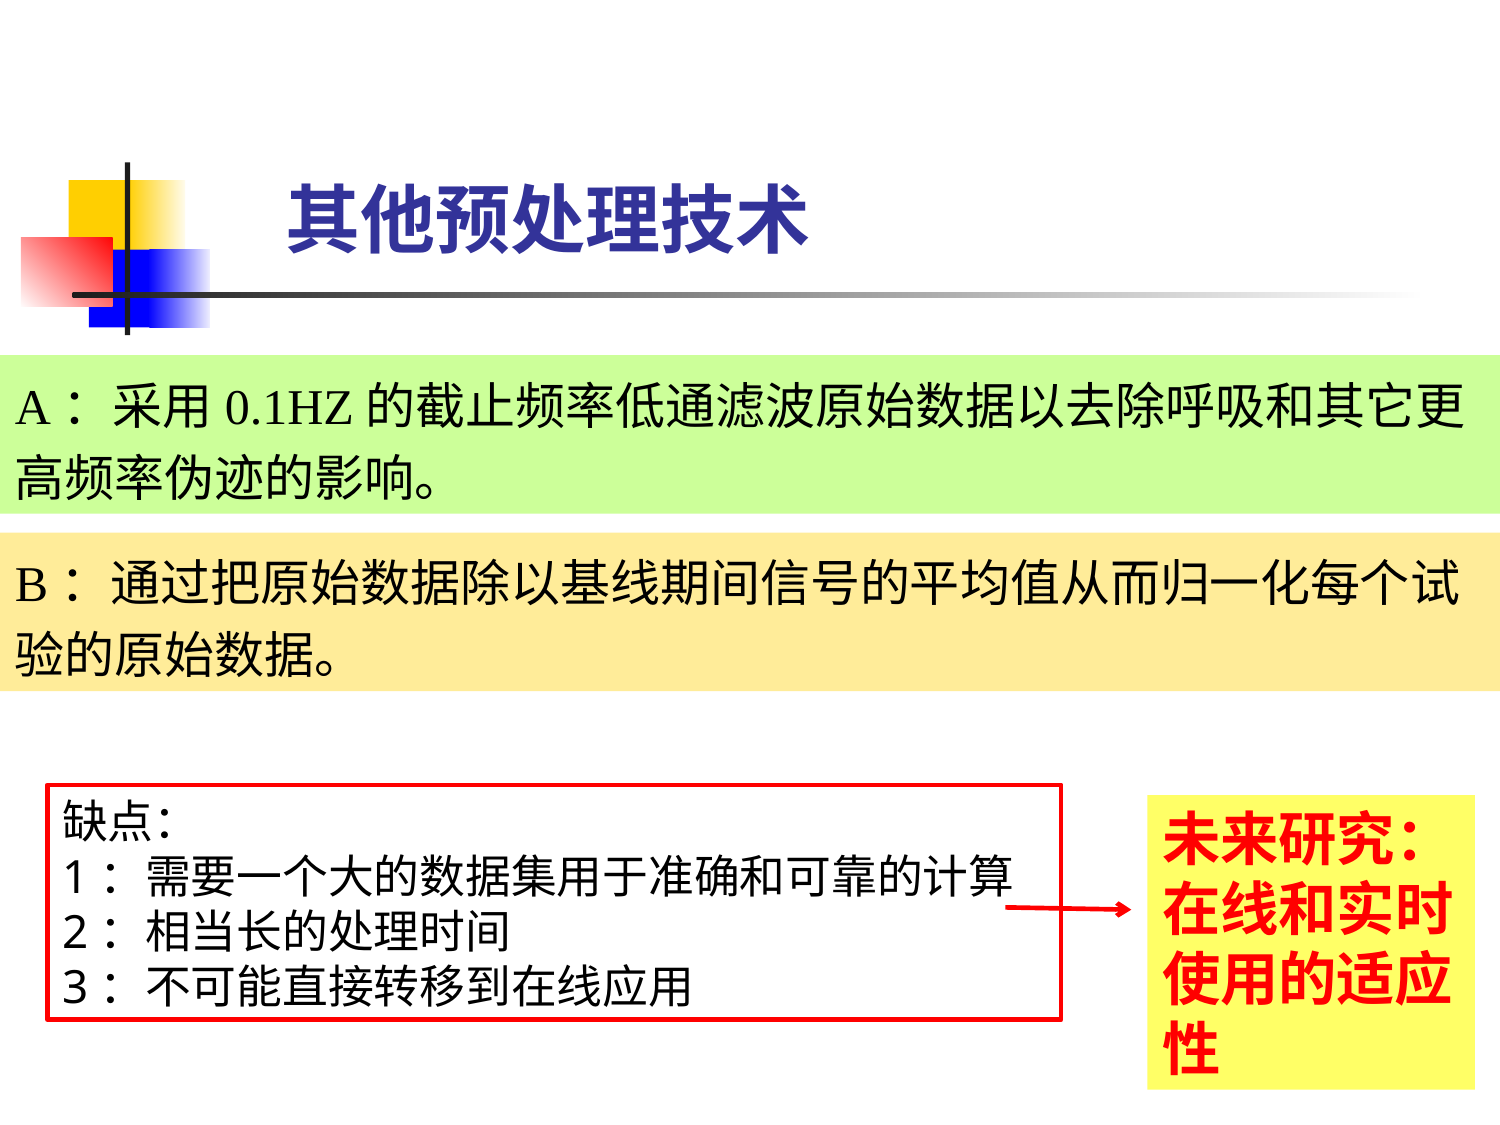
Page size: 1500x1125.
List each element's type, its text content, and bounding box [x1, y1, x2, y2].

text_box A：采用0.1HZ的截止频率低通滤波原始数据以去除呼吸和其它更高频率伪迹的影响。 [0, 355, 1500, 514]
text_box B：通过把原始数据除以基线期间信号的平均值从而归一化每个试验的原始数据。 [0, 532, 1500, 692]
text_box 缺点： 1：需要一个大的数据集用于准确和可靠的计算 2：相当长的处理时间 3：不可能直接转移到在线应用 [47, 784, 1062, 1020]
text_box 未来研究：在线和实时使用的适应性 [1147, 795, 1475, 1090]
title 其他预处理技术 [270, 30, 1187, 271]
